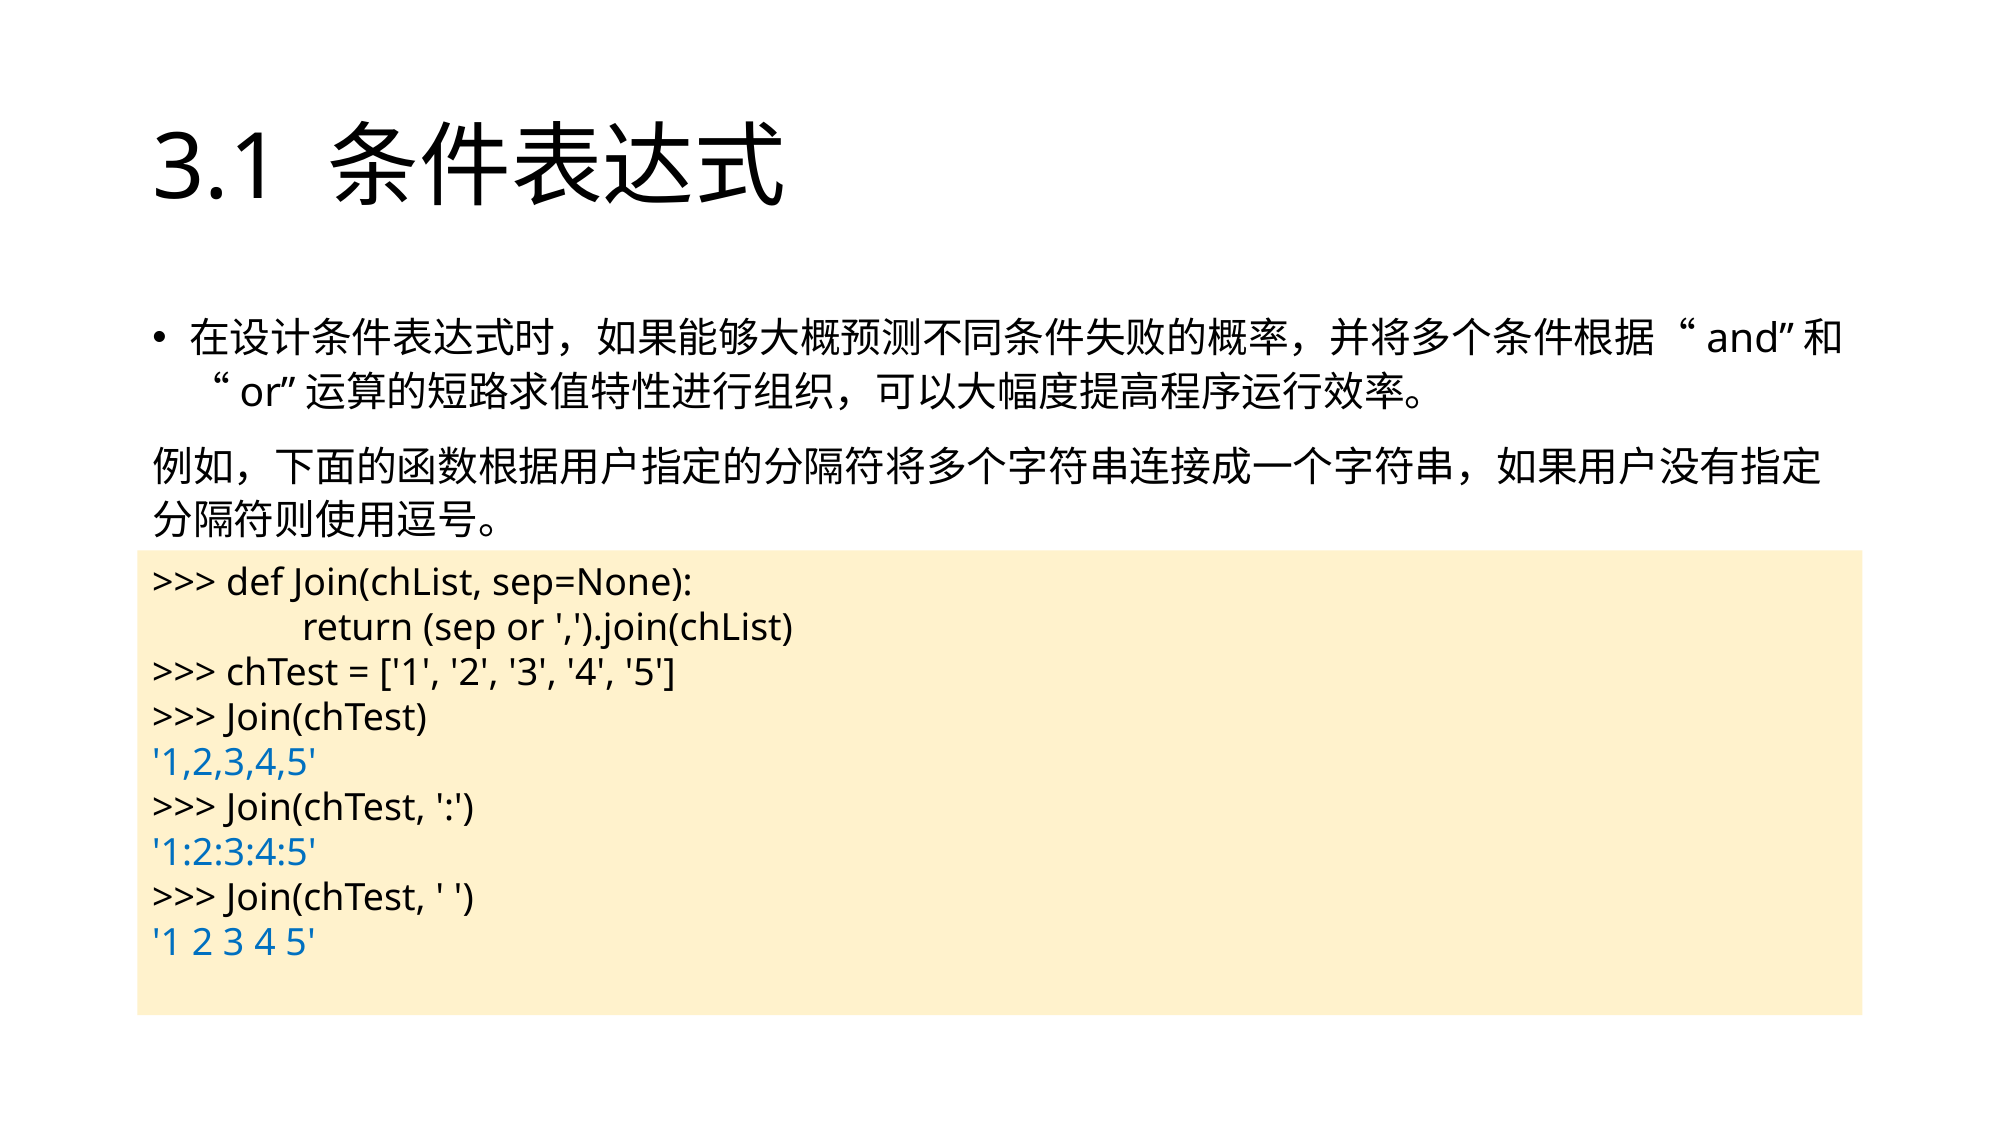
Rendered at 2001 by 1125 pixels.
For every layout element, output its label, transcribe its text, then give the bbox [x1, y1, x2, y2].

list 在设计条件表达式时，如果能够大概预测不同条件失败的概率，并将多个条件根据“and”和“or”运算的短路求值特性进行组织，可以大幅度提高程序运行效率。 例如，下面的函数根据用户指定的分隔符将多个字符串连接成一个字符串，如果用户没有指定分隔符则使用逗号。 [137, 299, 1863, 550]
title 3.1 条件表达式 [137, 59, 1863, 278]
text_box >>> def Join(chList, sep=None): return (sep or ',').join(chList) >>> chTest = ['1', '2', '3', '4', '5'] >>> Join(chTest) '1,2,3,4,5' >>> Join(chTest, ':') '1:2:3:4:5' >>> Join(chTest, ' ') '1 2 3 4 5' [137, 550, 1863, 1016]
